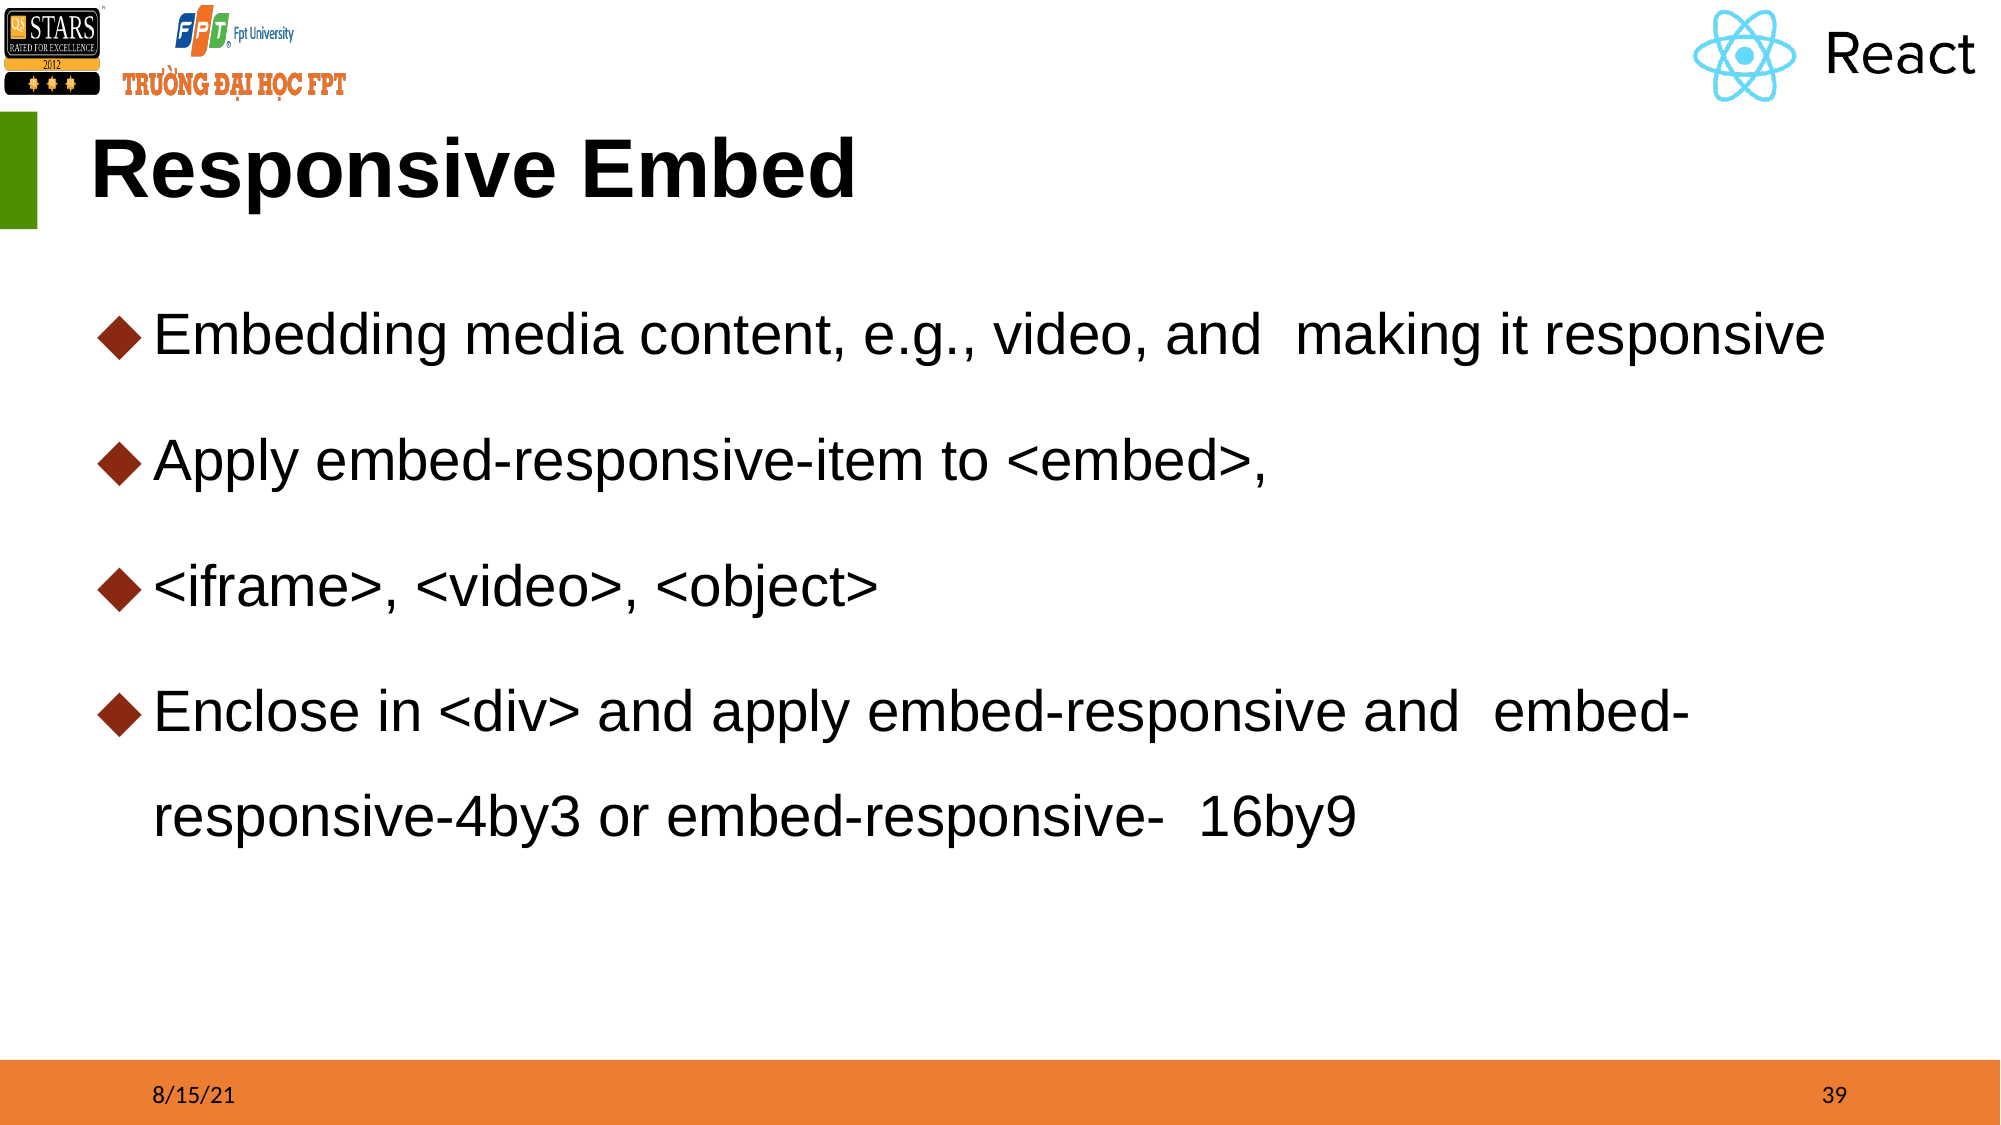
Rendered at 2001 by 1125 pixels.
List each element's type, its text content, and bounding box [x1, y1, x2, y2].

title Responsive Embed [37, 111, 1978, 230]
list Embedding media content, e.g., video, and making it responsive Apply embed-responsive-item to <embed>, <iframe>, <video>, <object> Enclose in <div> and apply embed-responsive and embed-responsive-4by3 or embed-responsive- 16by9 [82, 254, 1916, 1014]
picture [1679, 8, 2001, 103]
picture [4, 5, 346, 101]
slide_number ‹#› [1412, 1063, 1863, 1124]
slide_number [137, 1063, 588, 1124]
